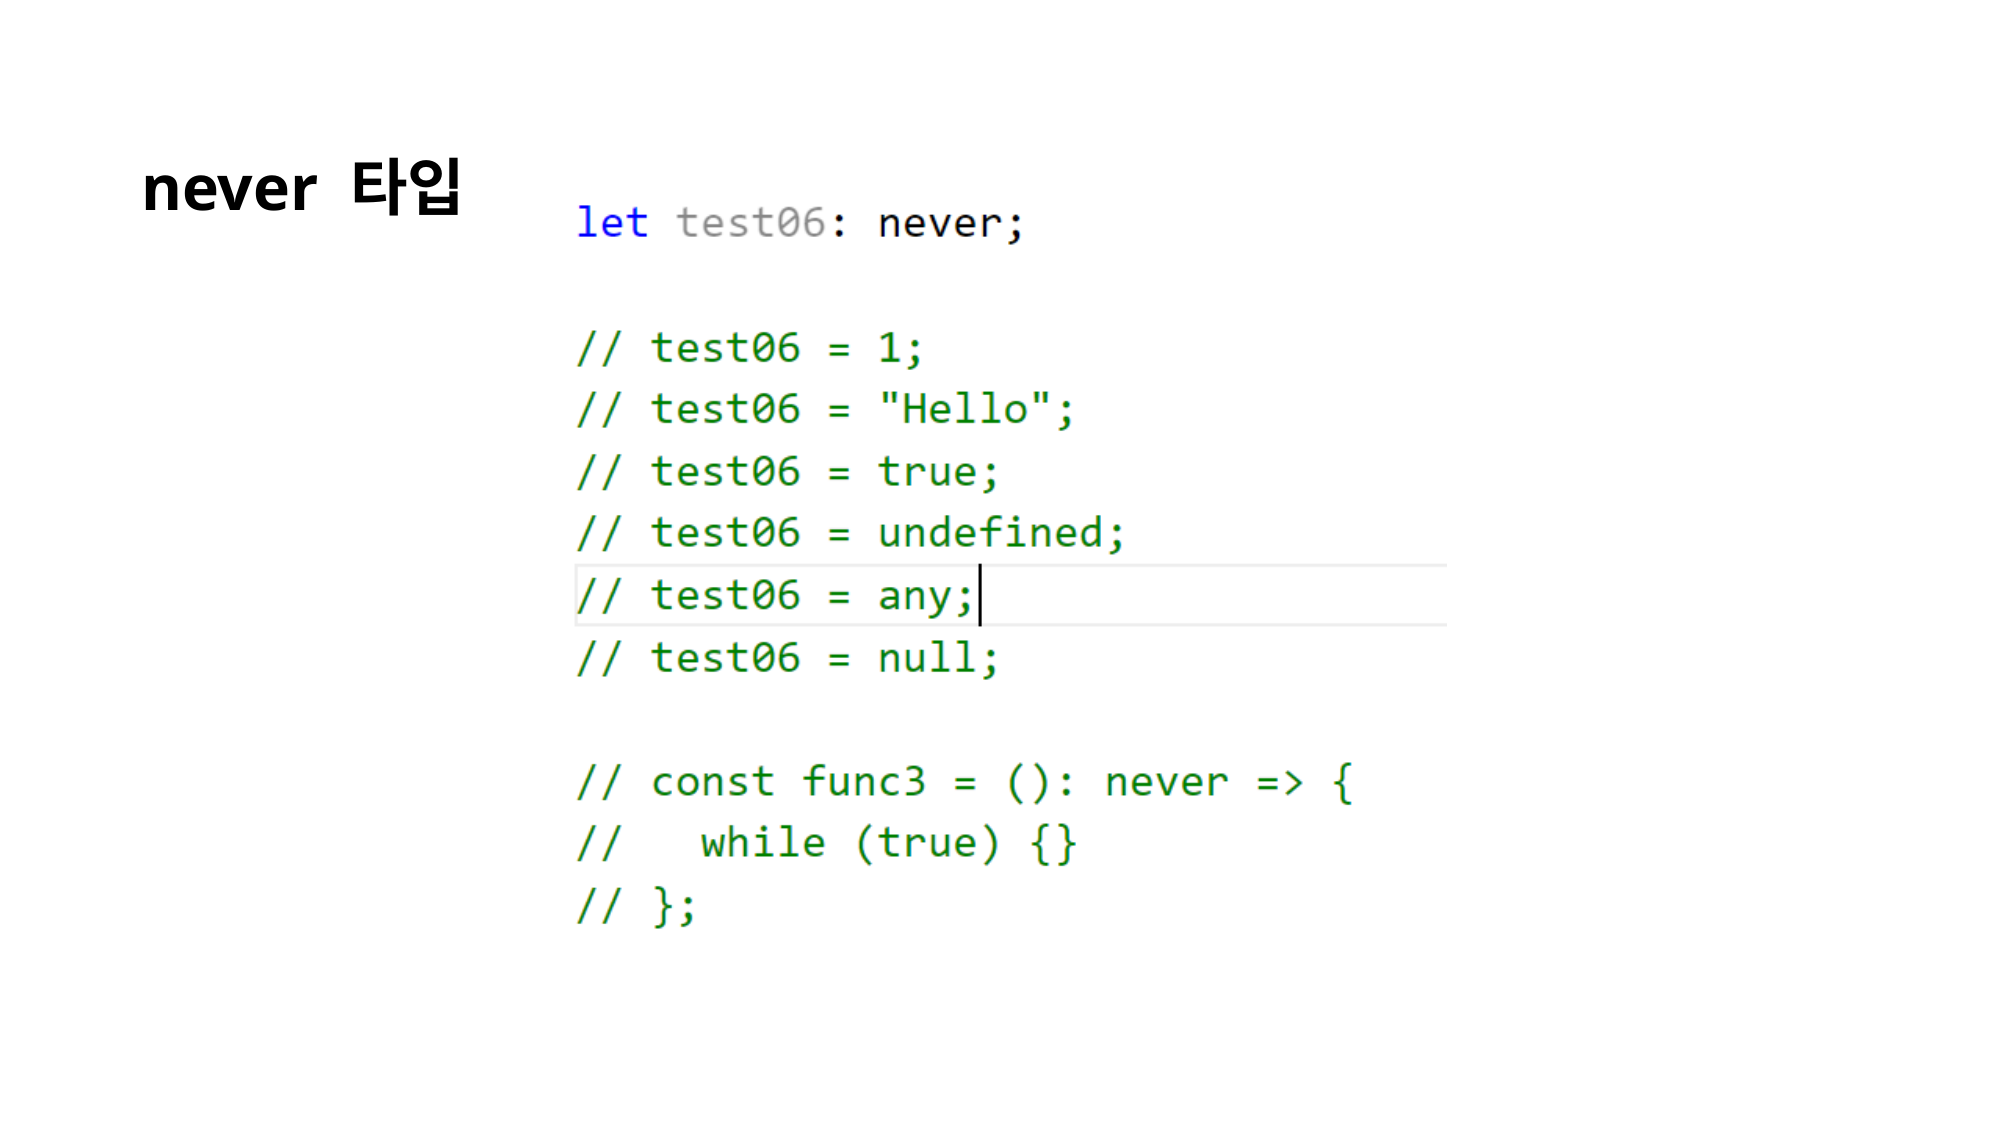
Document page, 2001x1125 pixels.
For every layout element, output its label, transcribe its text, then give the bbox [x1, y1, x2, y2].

text_box never 타입 [126, 140, 1874, 231]
picture [553, 190, 1447, 935]
